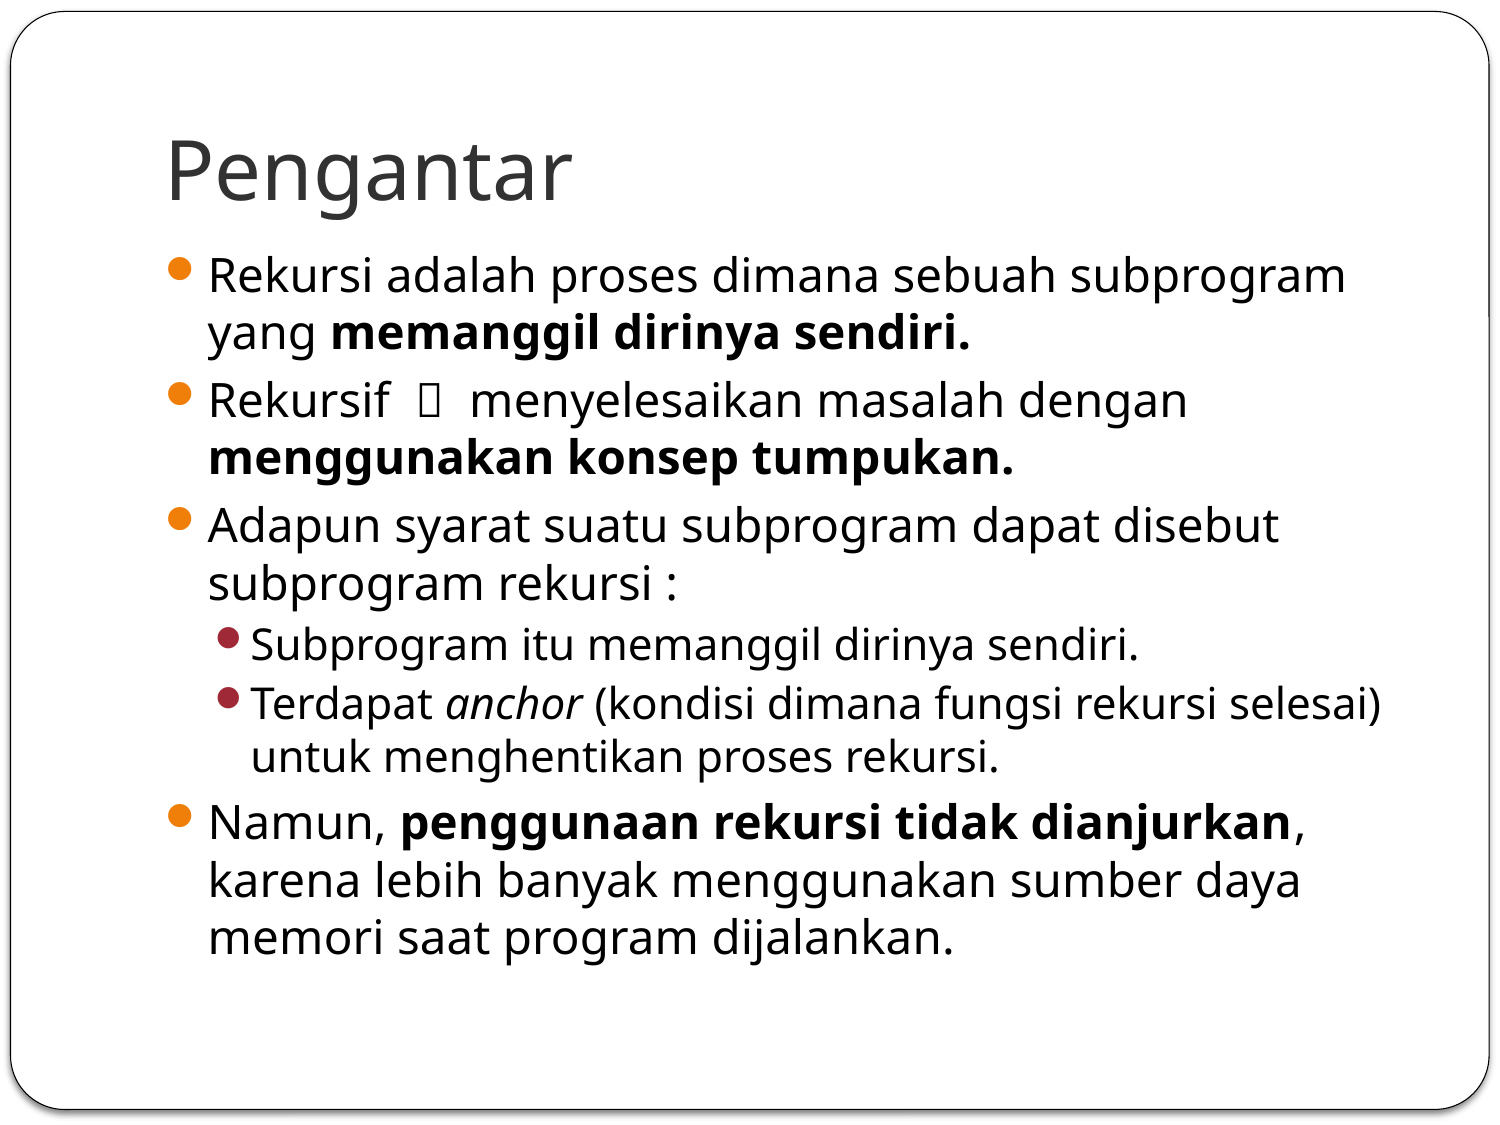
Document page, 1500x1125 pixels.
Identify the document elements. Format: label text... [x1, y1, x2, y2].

title Pengantar [150, 45, 1425, 233]
list Rekursi adalah proses dimana sebuah subprogram yang memanggil dirinya sendiri. Rekursif  menyelesaikan masalah dengan menggunakan konsep tumpukan. Adapun syarat suatu subprogram dapat disebut subprogram rekursi : Subprogram itu memanggil dirinya sendiri. Terdapat anchor (kondisi dimana fungsi rekursi selesai) untuk menghentikan proses rekursi. Namun, penggunaan rekursi tidak dianjurkan, karena lebih banyak menggunakan sumber daya memori saat program dijalankan. [150, 237, 1425, 988]
